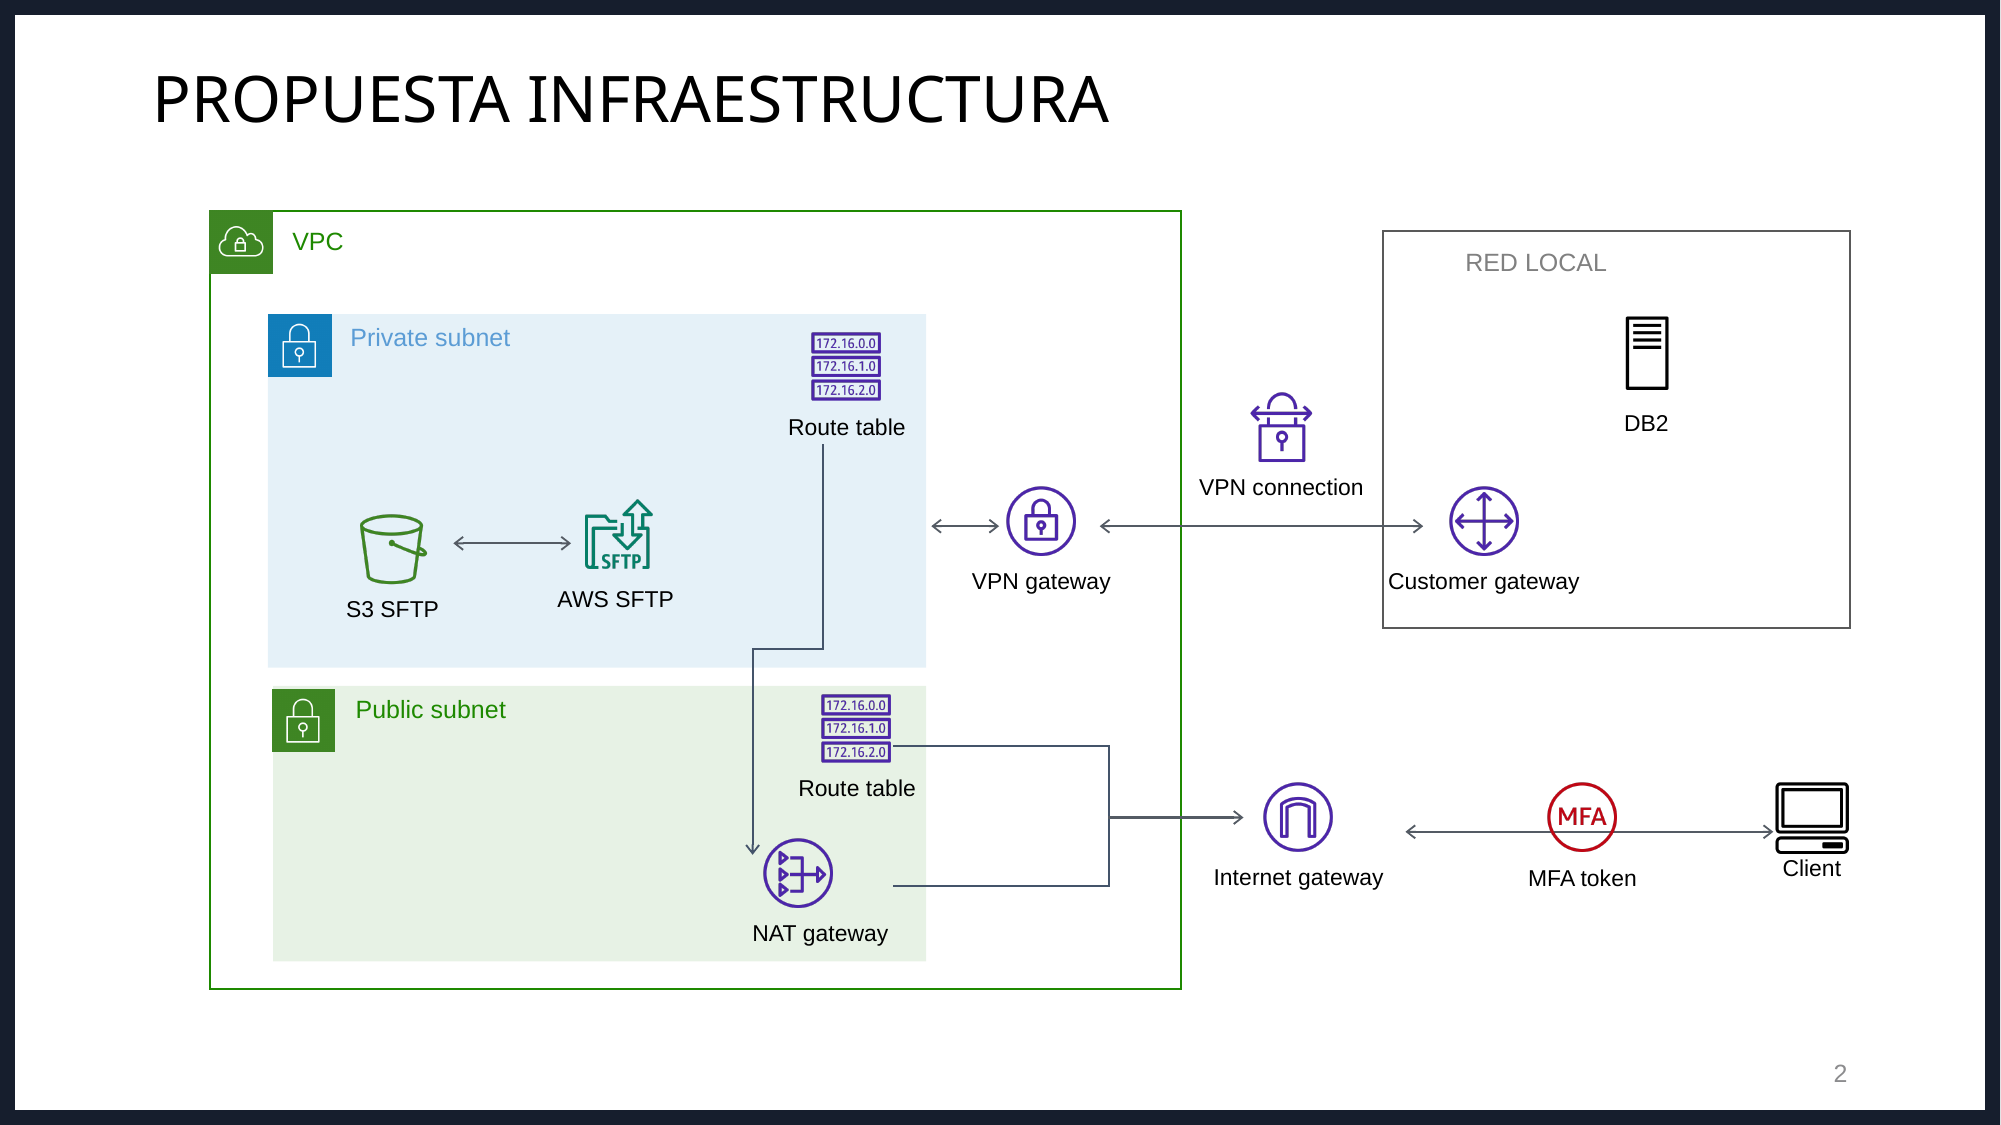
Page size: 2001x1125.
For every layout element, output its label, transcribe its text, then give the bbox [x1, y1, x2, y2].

picture [1544, 779, 1620, 855]
text_box Client [1723, 846, 1900, 889]
text_box Internet gateway [1183, 854, 1414, 897]
text_box AWS SFTP [525, 576, 707, 619]
text_box DB2 [1558, 400, 1735, 443]
picture [760, 835, 836, 911]
text_box Public subnet [272, 685, 927, 962]
picture [1243, 389, 1319, 465]
picture [1773, 779, 1851, 857]
picture [355, 511, 431, 587]
picture [209, 210, 273, 274]
text_box VPN connection [1157, 465, 1406, 508]
text_box NAT gateway [719, 910, 922, 953]
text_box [893, 746, 1244, 887]
picture [1446, 483, 1522, 559]
picture [272, 689, 335, 752]
text_box Route table [754, 766, 893, 809]
picture [1260, 779, 1336, 855]
text_box Private subnet [267, 313, 927, 669]
slide_number 2 [1412, 1042, 1863, 1103]
text_box VPC [209, 210, 1182, 990]
text_box MFA token [1467, 856, 1698, 899]
text_box RED LOCAL [1382, 230, 1851, 629]
text_box S3 SFTP [279, 586, 506, 630]
picture [808, 329, 884, 405]
text_box VPN gateway [931, 558, 1152, 602]
text_box Route table [742, 404, 951, 447]
text_box Customer gateway [1359, 558, 1608, 602]
title PROPUESTA INFRAESTRUCTURA [137, 59, 1863, 145]
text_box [582, 614, 994, 685]
picture [1003, 483, 1079, 559]
picture [818, 691, 894, 767]
picture [268, 314, 332, 377]
picture [1607, 314, 1686, 392]
picture [580, 496, 656, 572]
